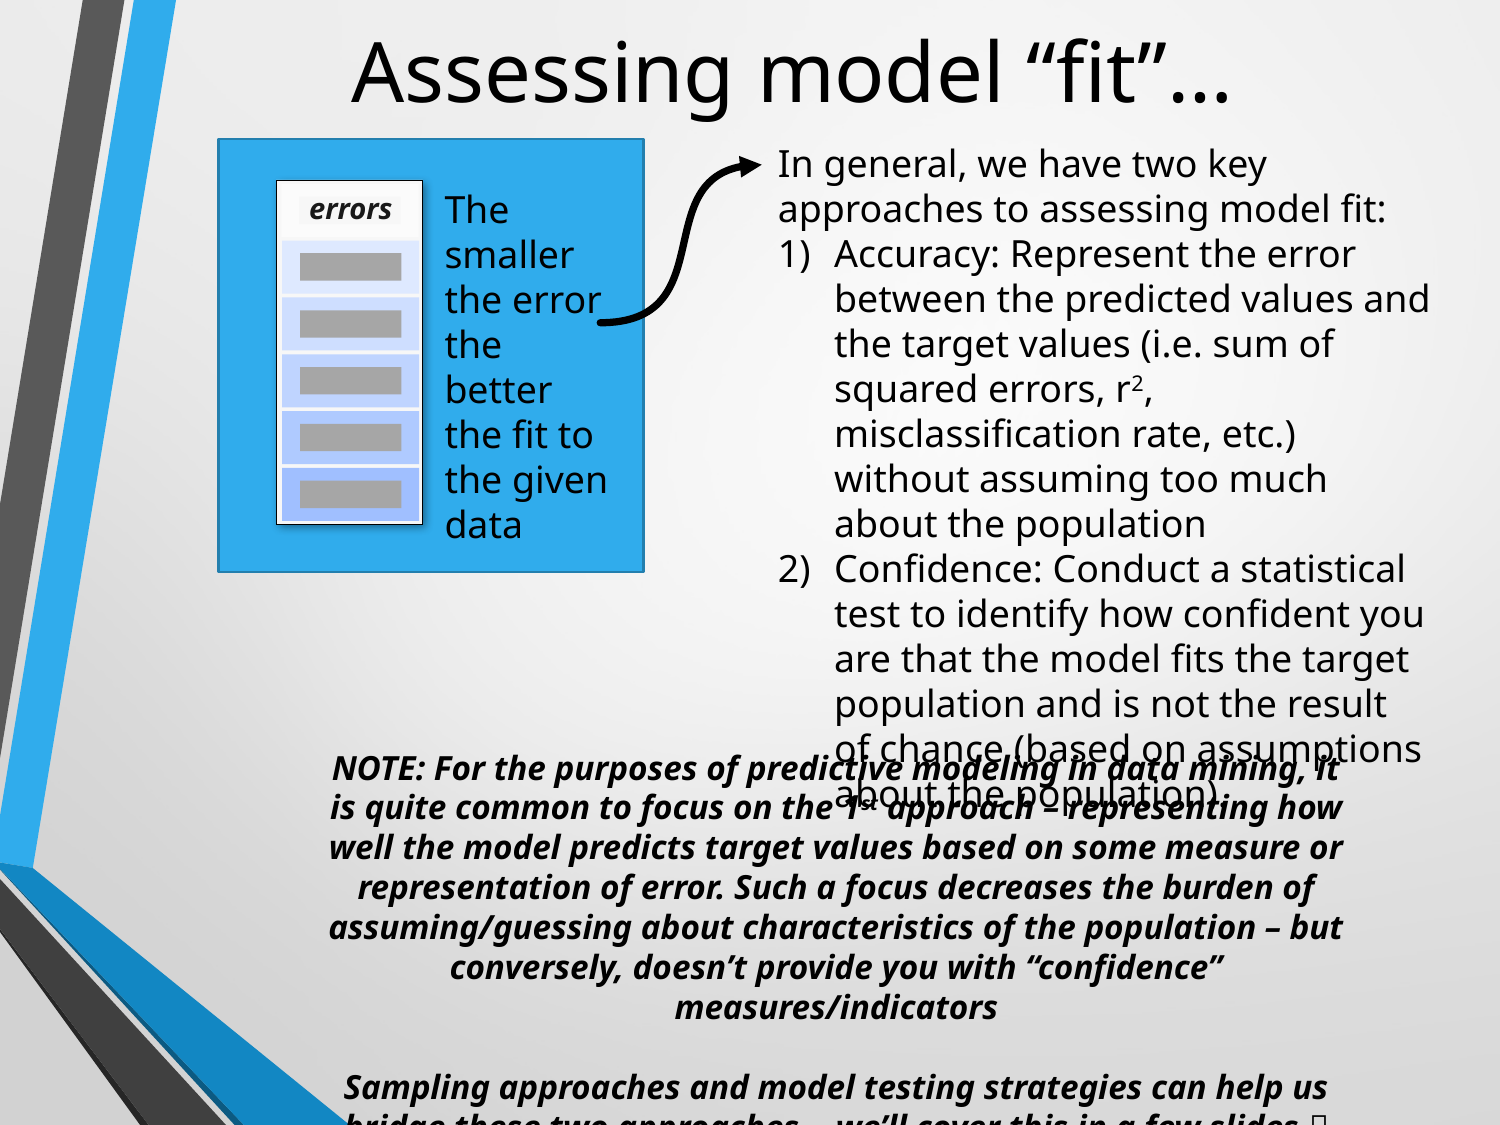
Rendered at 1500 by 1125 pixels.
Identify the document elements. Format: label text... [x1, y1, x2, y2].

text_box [275, 179, 423, 525]
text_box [599, 164, 762, 324]
title Assessing model “fit”… [161, 0, 1425, 140]
text_box In general, we have two key approaches to assessing model fit: Accuracy: Represent the error between the predicted values and the target values (i.e. sum of squared errors, r2, misclassification rate, etc.) without assuming too much about the population Confidence: Conduct a statistical test to identify how confident you are that the model fits the target population and is not the result of chance (based on assumptions about the population). [763, 132, 1448, 822]
text_box NOTE: For the purposes of predictive modeling in data mining, it is quite common to focus on the 1st approach – representing how well the model predicts target values based on some measure or representation of error. Such a focus decreases the burden of assuming/guessing about characteristics of the population – but conversely, doesn’t provide you with “confidence” measures/indicators Sampling approaches and model testing strategies can help us bridge these two approaches… we’ll cover this in a few slides  [310, 739, 1363, 1125]
text_box The smaller the error the better the fit to the given data [429, 178, 630, 554]
text_box [217, 138, 645, 573]
